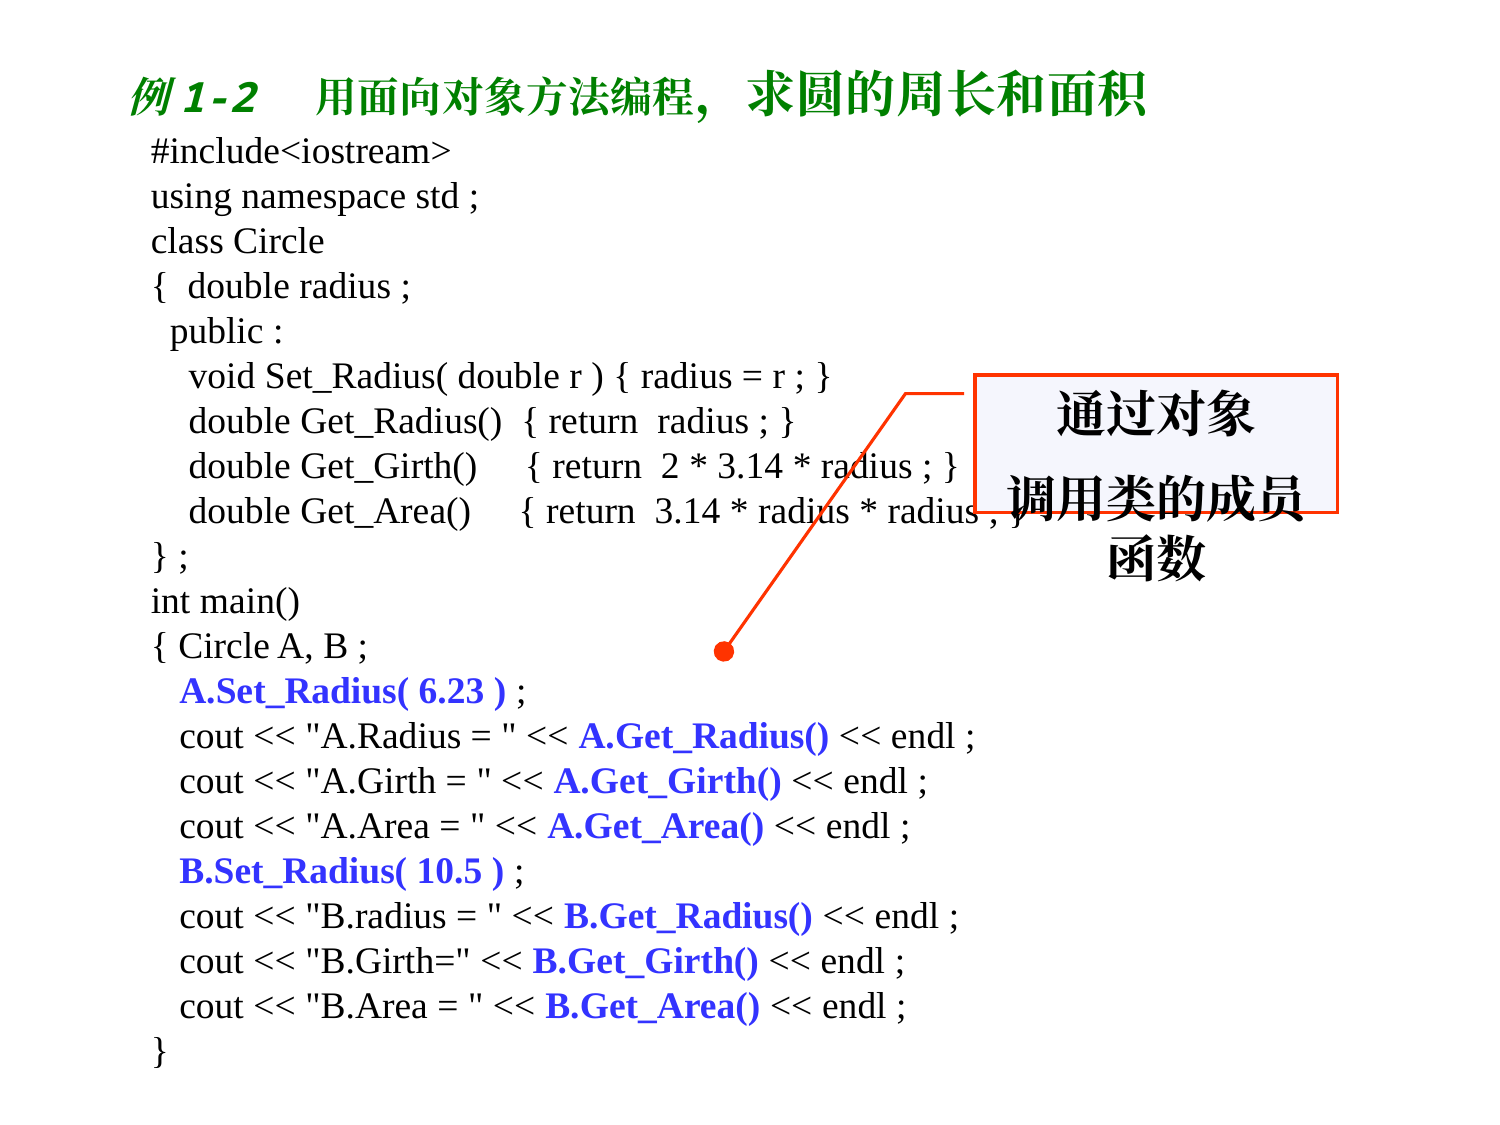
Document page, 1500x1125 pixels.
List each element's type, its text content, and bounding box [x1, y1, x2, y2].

text_box 通过对象 调用类的成员函数 [974, 374, 1338, 513]
text_box #include<iostream> using namespace std ; class Circle { double radius ; public : void Set_Radius( double r ) { radius = r ; } double Get_Radius() { return radius ; } double Get_Girth() { return 2 * 3.14 * radius ; } double Get_Area() { return 3.14 * radius * radius ; } } ; int main() { Circle A, B ; A.Set_Radius( 6.23 ) ; cout << "A.Radius = " << A.Get_Radius() << endl ; cout << "A.Girth = " << A.Get_Girth() << endl ; cout << "A.Area = " << A.Get_Area() << endl ; B.Set_Radius( 10.5 ) ; cout << "B.radius = " << B.Get_Radius() << endl ; cout << "B.Girth=" << B.Get_Girth() << endl ; cout << "B.Area = " << B.Get_Area() << endl ; } [136, 118, 1043, 1079]
text_box 例1-2 用面向对象方法编程，求圆的周长和面积 [112, 19, 1163, 130]
text_box 通过对象 调用类的成员函数 [713, 393, 963, 662]
